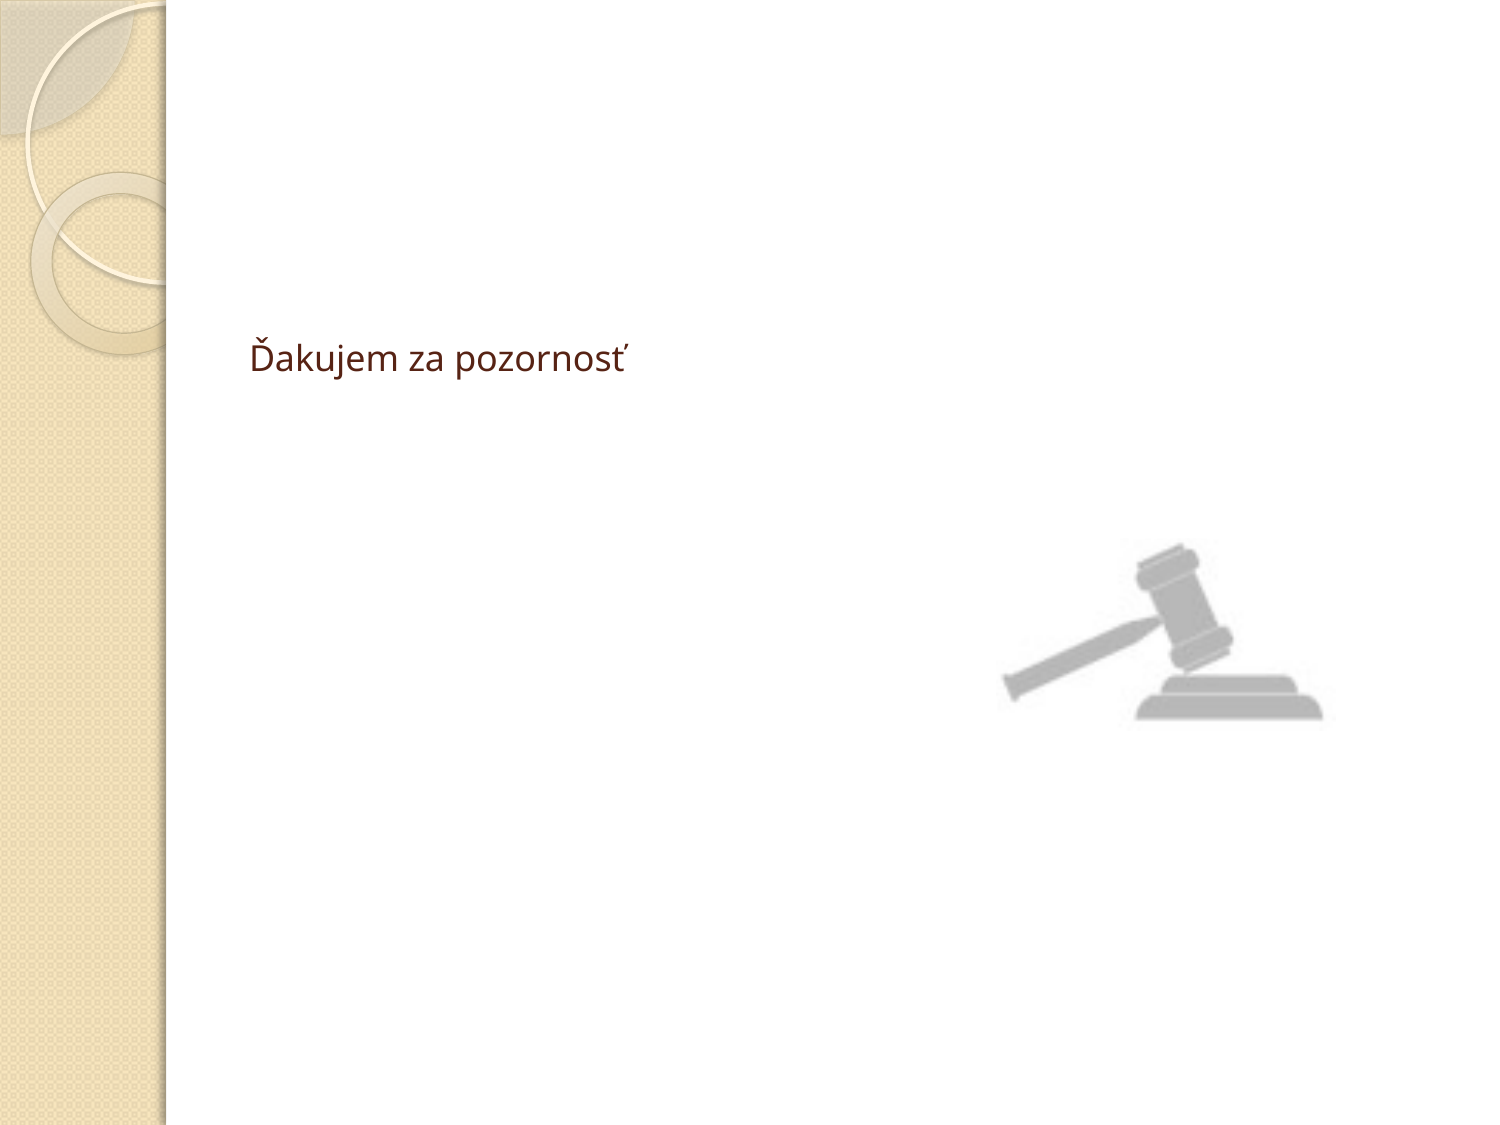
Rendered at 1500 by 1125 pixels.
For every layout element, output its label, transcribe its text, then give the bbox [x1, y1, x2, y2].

picture [995, 538, 1337, 731]
title Ďakujem za pozornosť [234, 199, 1465, 387]
